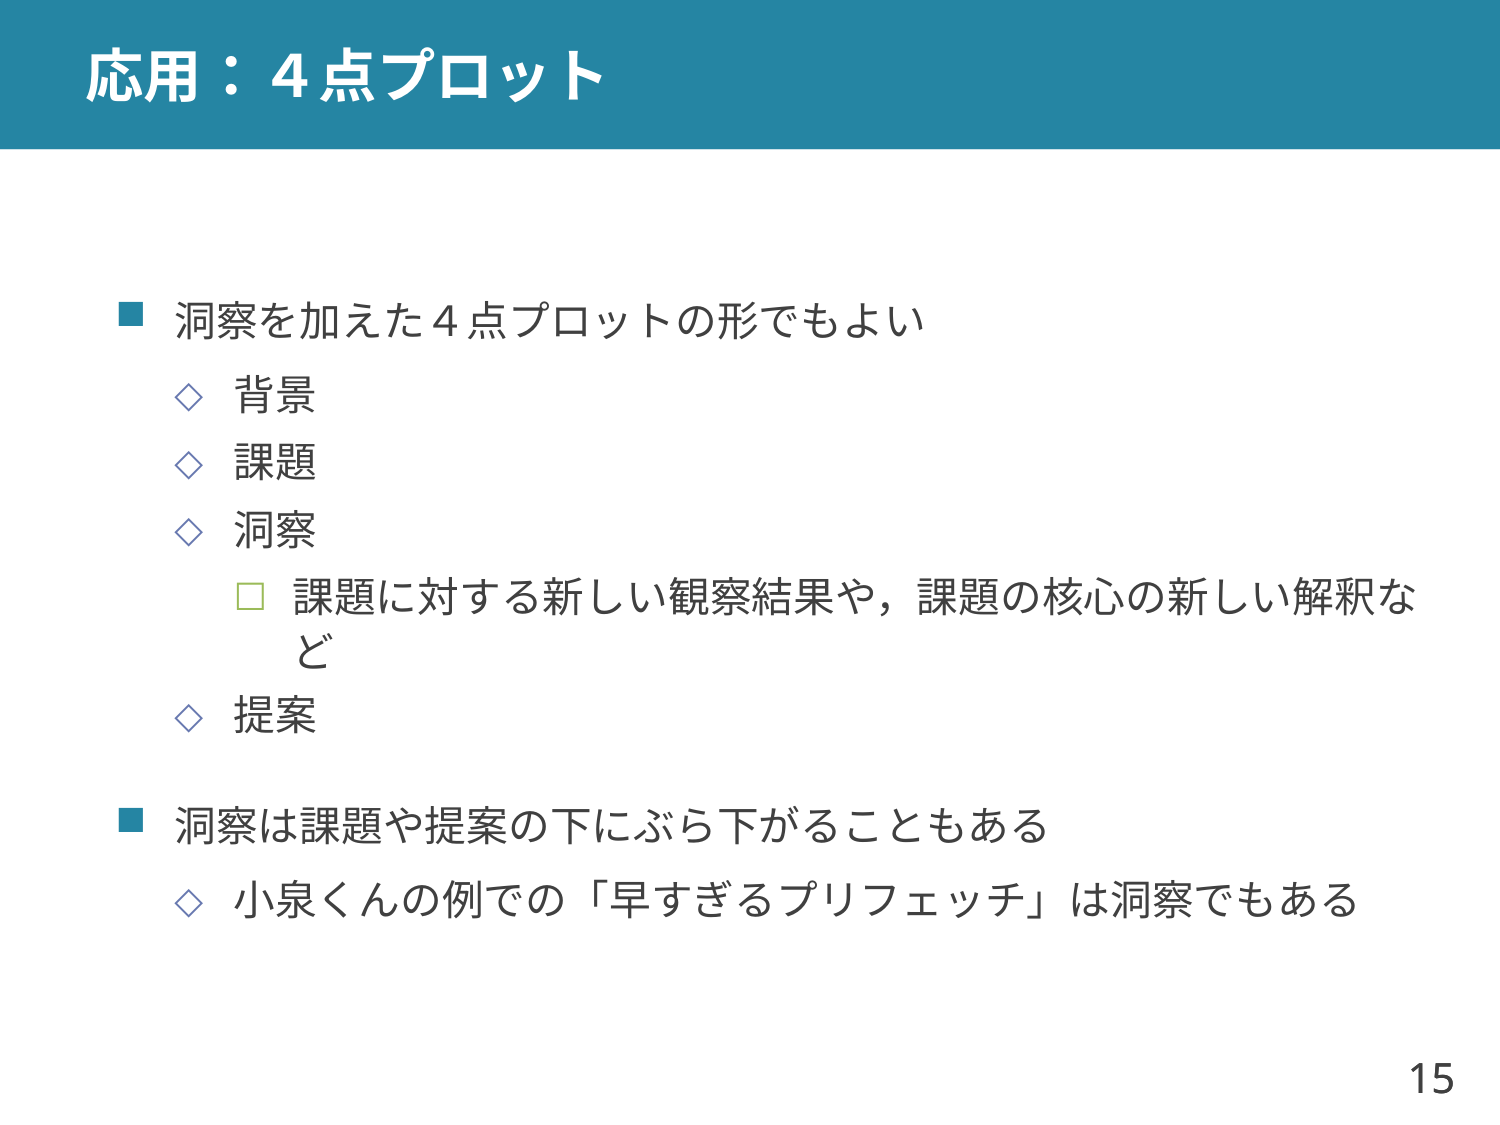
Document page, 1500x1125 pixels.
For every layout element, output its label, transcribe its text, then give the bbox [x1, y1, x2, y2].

list 洞察を加えた４点プロットの形でもよい 背景 課題 洞察 課題に対する新しい観察結果や，課題の核心の新しい解釈など 提案 洞察は課題や提案の下にぶら下がることもある 小泉くんの例での「早すぎるプリフェッチ」は洞察でもある [100, 178, 1459, 1036]
title 応用：４点プロット [70, 0, 1500, 150]
